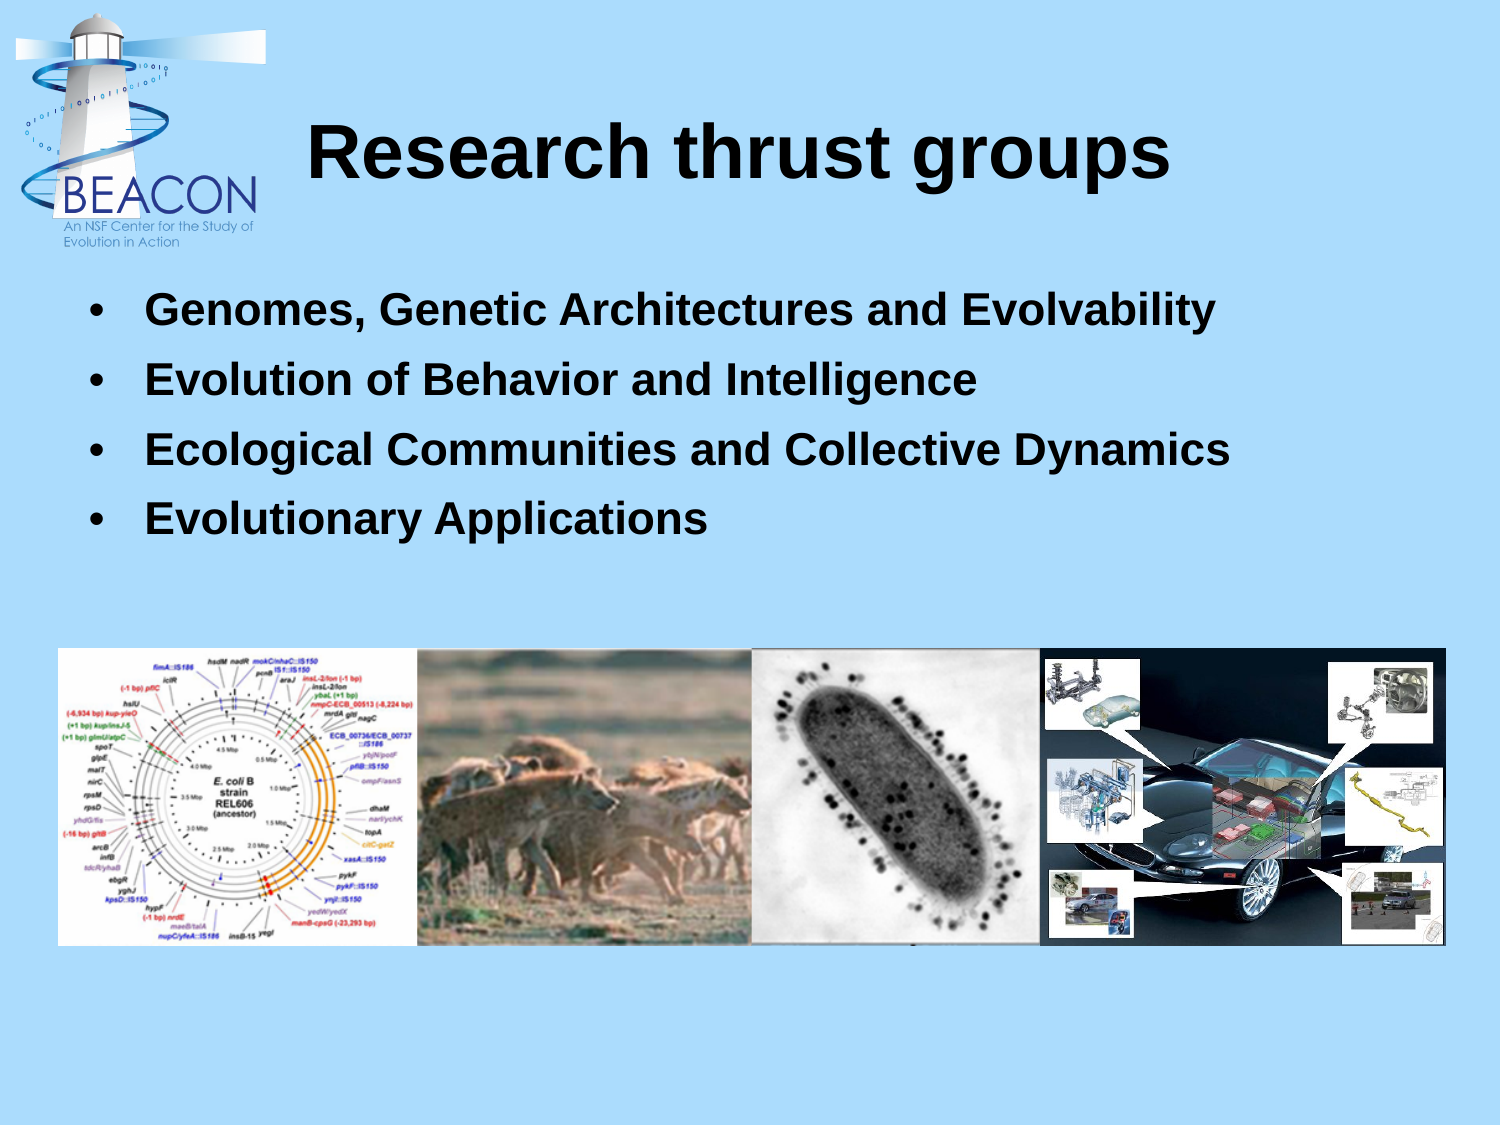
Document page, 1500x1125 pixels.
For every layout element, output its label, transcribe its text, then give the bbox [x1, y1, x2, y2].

list Genomes, Genetic Architectures and Evolvability Evolution of Behavior and Intelligence Ecological Communities and Collective Dynamics Evolutionary Applications [75, 277, 1400, 553]
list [58, 648, 1039, 946]
title Research thrust groups [100, 89, 1400, 202]
picture [1040, 648, 1446, 946]
